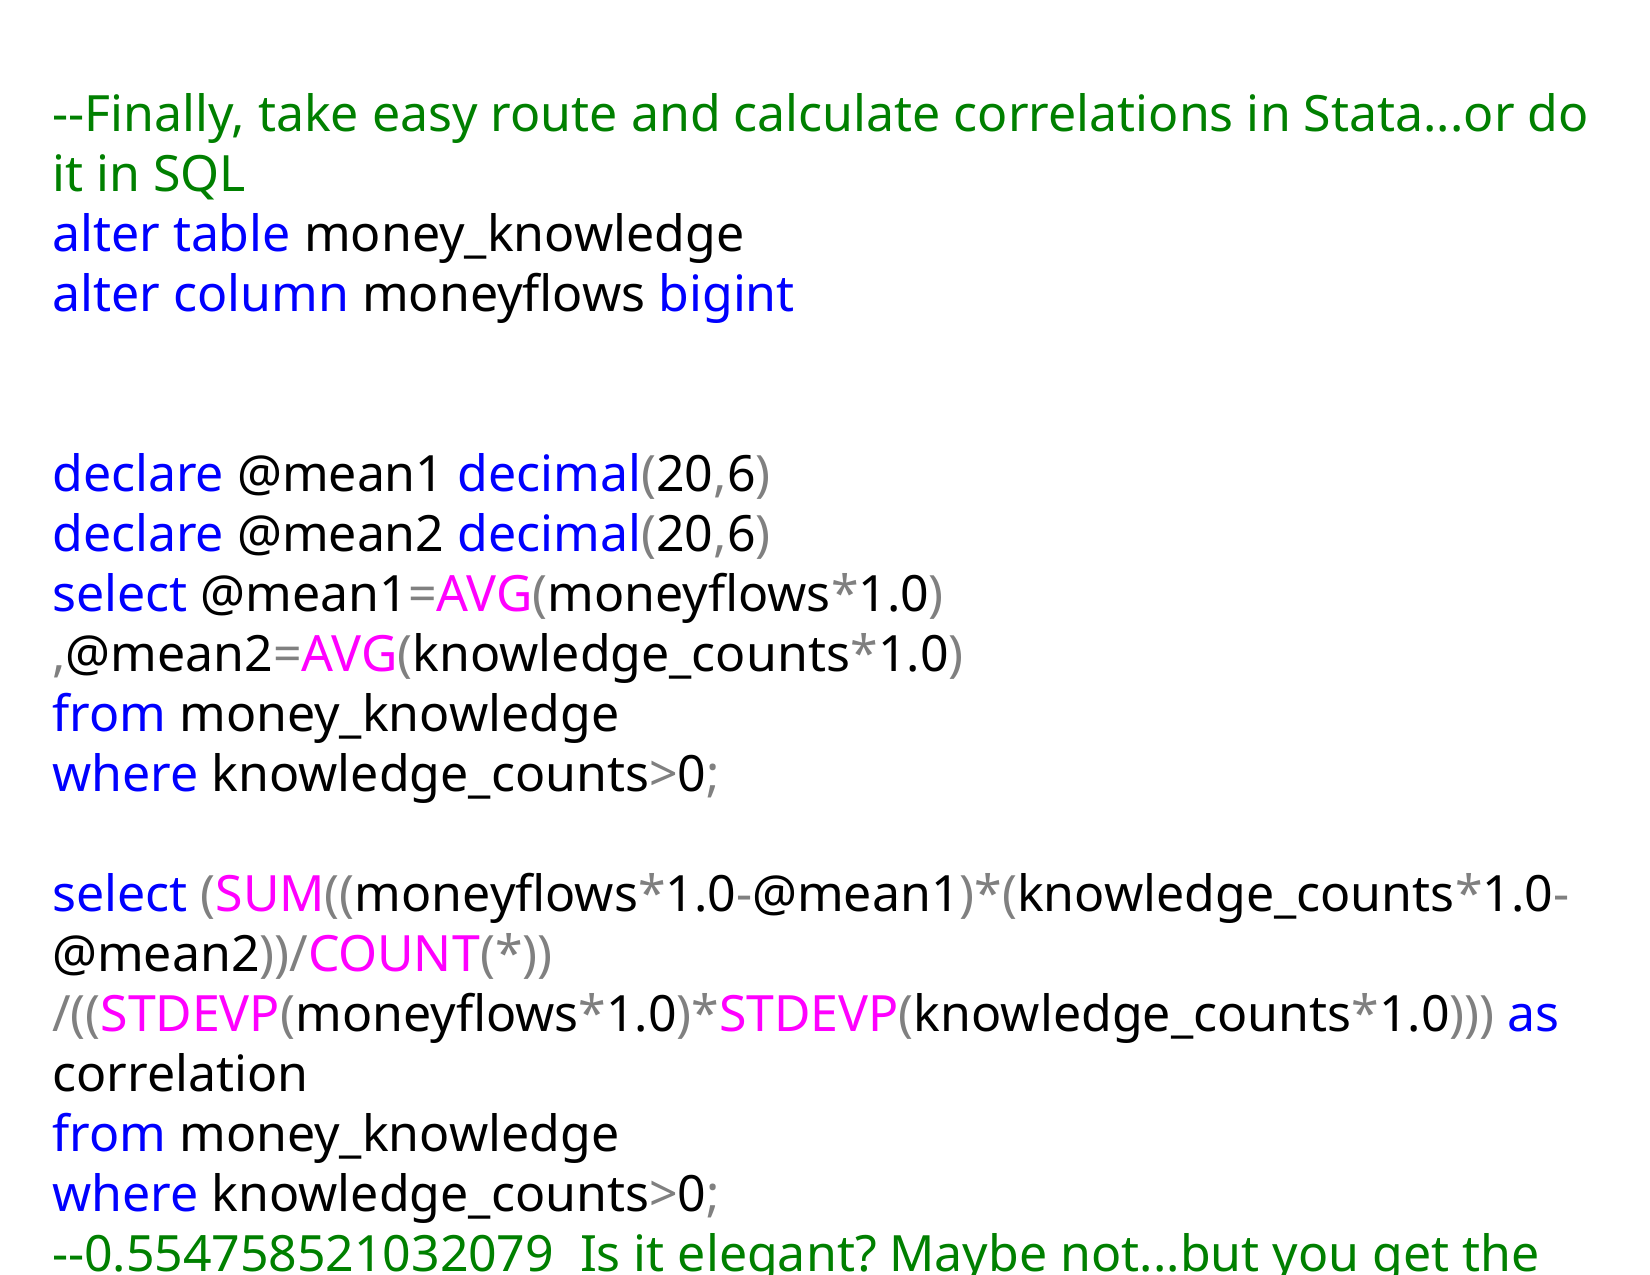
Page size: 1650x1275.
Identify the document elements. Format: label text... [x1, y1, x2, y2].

text_box --Finally, take easy route and calculate correlations in Stata...or do it in SQL alter table money_knowledge alter column moneyflows bigint declare @mean1 decimal(20,6) declare @mean2 decimal(20,6) select @mean1=AVG(moneyflows*1.0) ,@mean2=AVG(knowledge_counts*1.0) from money_knowledge where knowledge_counts>0; select (SUM((moneyflows*1.0-@mean1)*(knowledge_counts*1.0-@mean2))/COUNT(*)) /((STDEVP(moneyflows*1.0)*STDEVP(knowledge_counts*1.0))) as correlation from money_knowledge where knowledge_counts>0; --0.554758521032079 Is it elegant? Maybe not...but you get the picture [37, 74, 1613, 1275]
